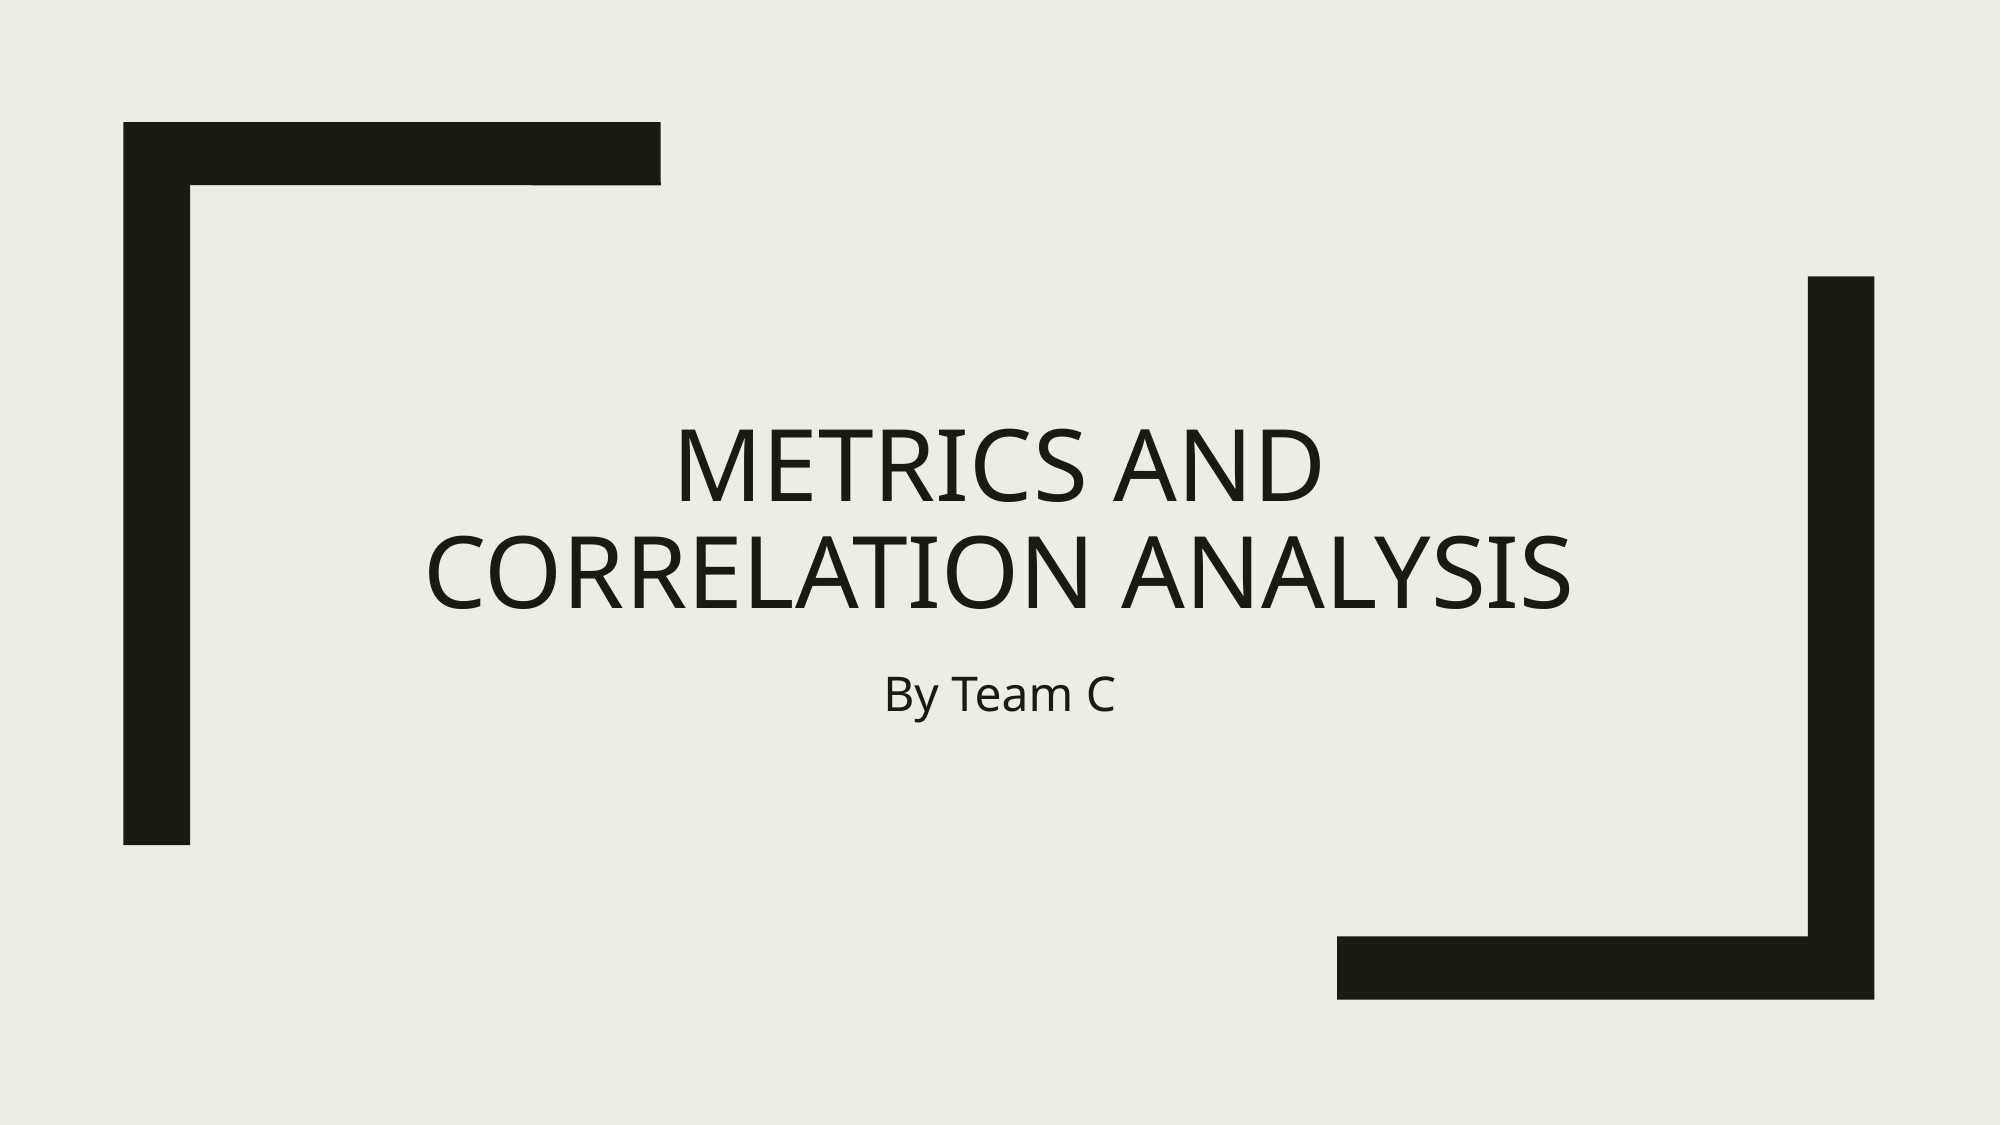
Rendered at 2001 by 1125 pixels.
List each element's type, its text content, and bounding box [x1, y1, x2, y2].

subtitle By Team C [439, 649, 1561, 828]
title Metrics and Correlation Analysis [314, 293, 1686, 638]
